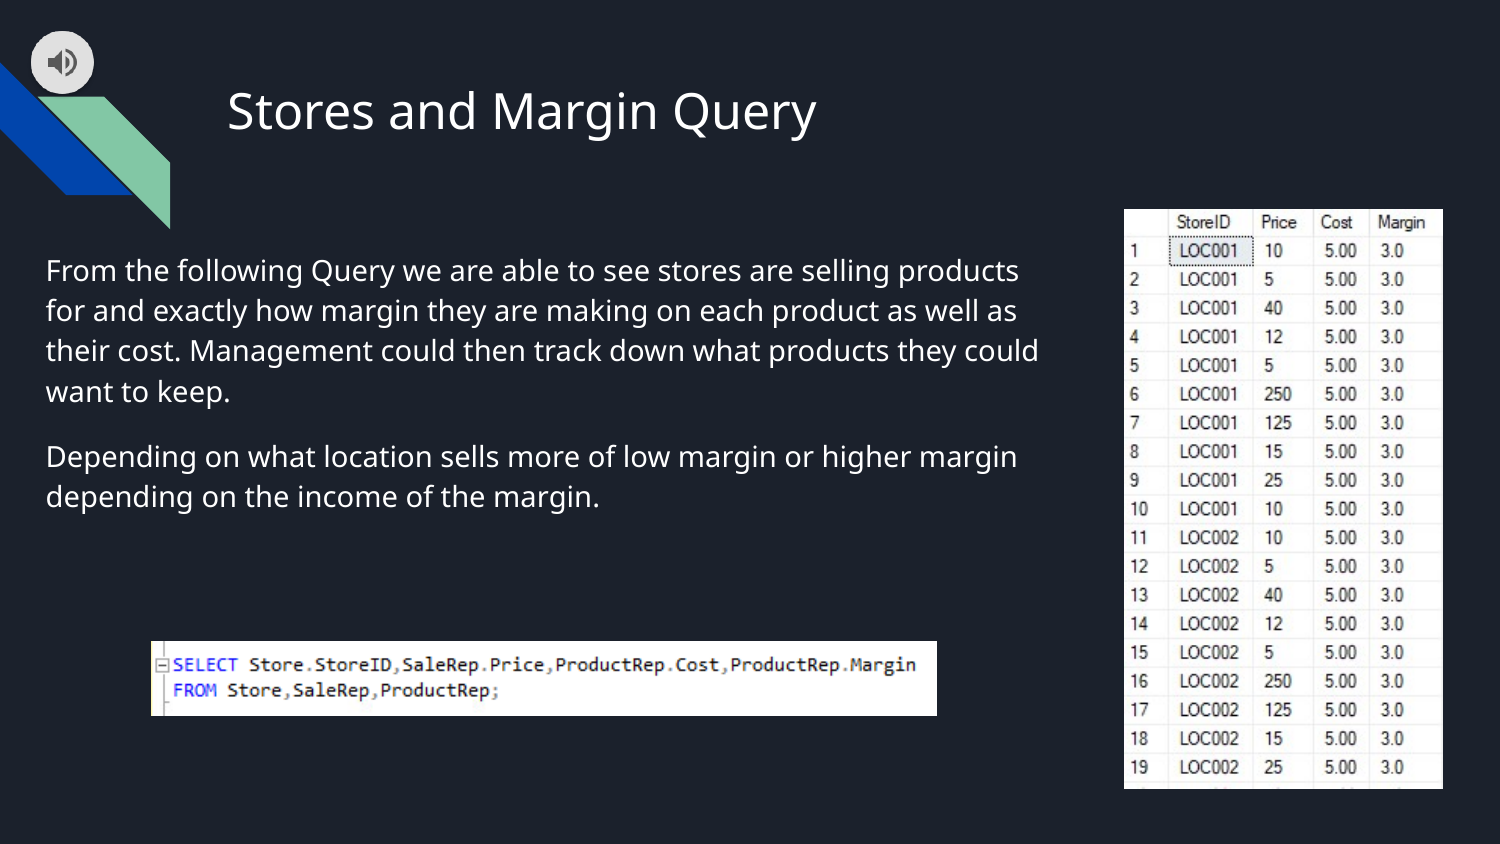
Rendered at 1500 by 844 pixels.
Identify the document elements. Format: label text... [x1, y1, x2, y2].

title Stores and Margin Query [212, 64, 1368, 215]
picture [24, 24, 101, 101]
picture [150, 641, 938, 716]
picture [1123, 209, 1443, 789]
list From the following Query we are able to see stores are selling products for and exactly how margin they are making on each product as well as their cost. Management could then track down what products they could want to keep. Depending on what location sells more of low margin or higher margin depending on the income of the margin. [30, 231, 1058, 817]
